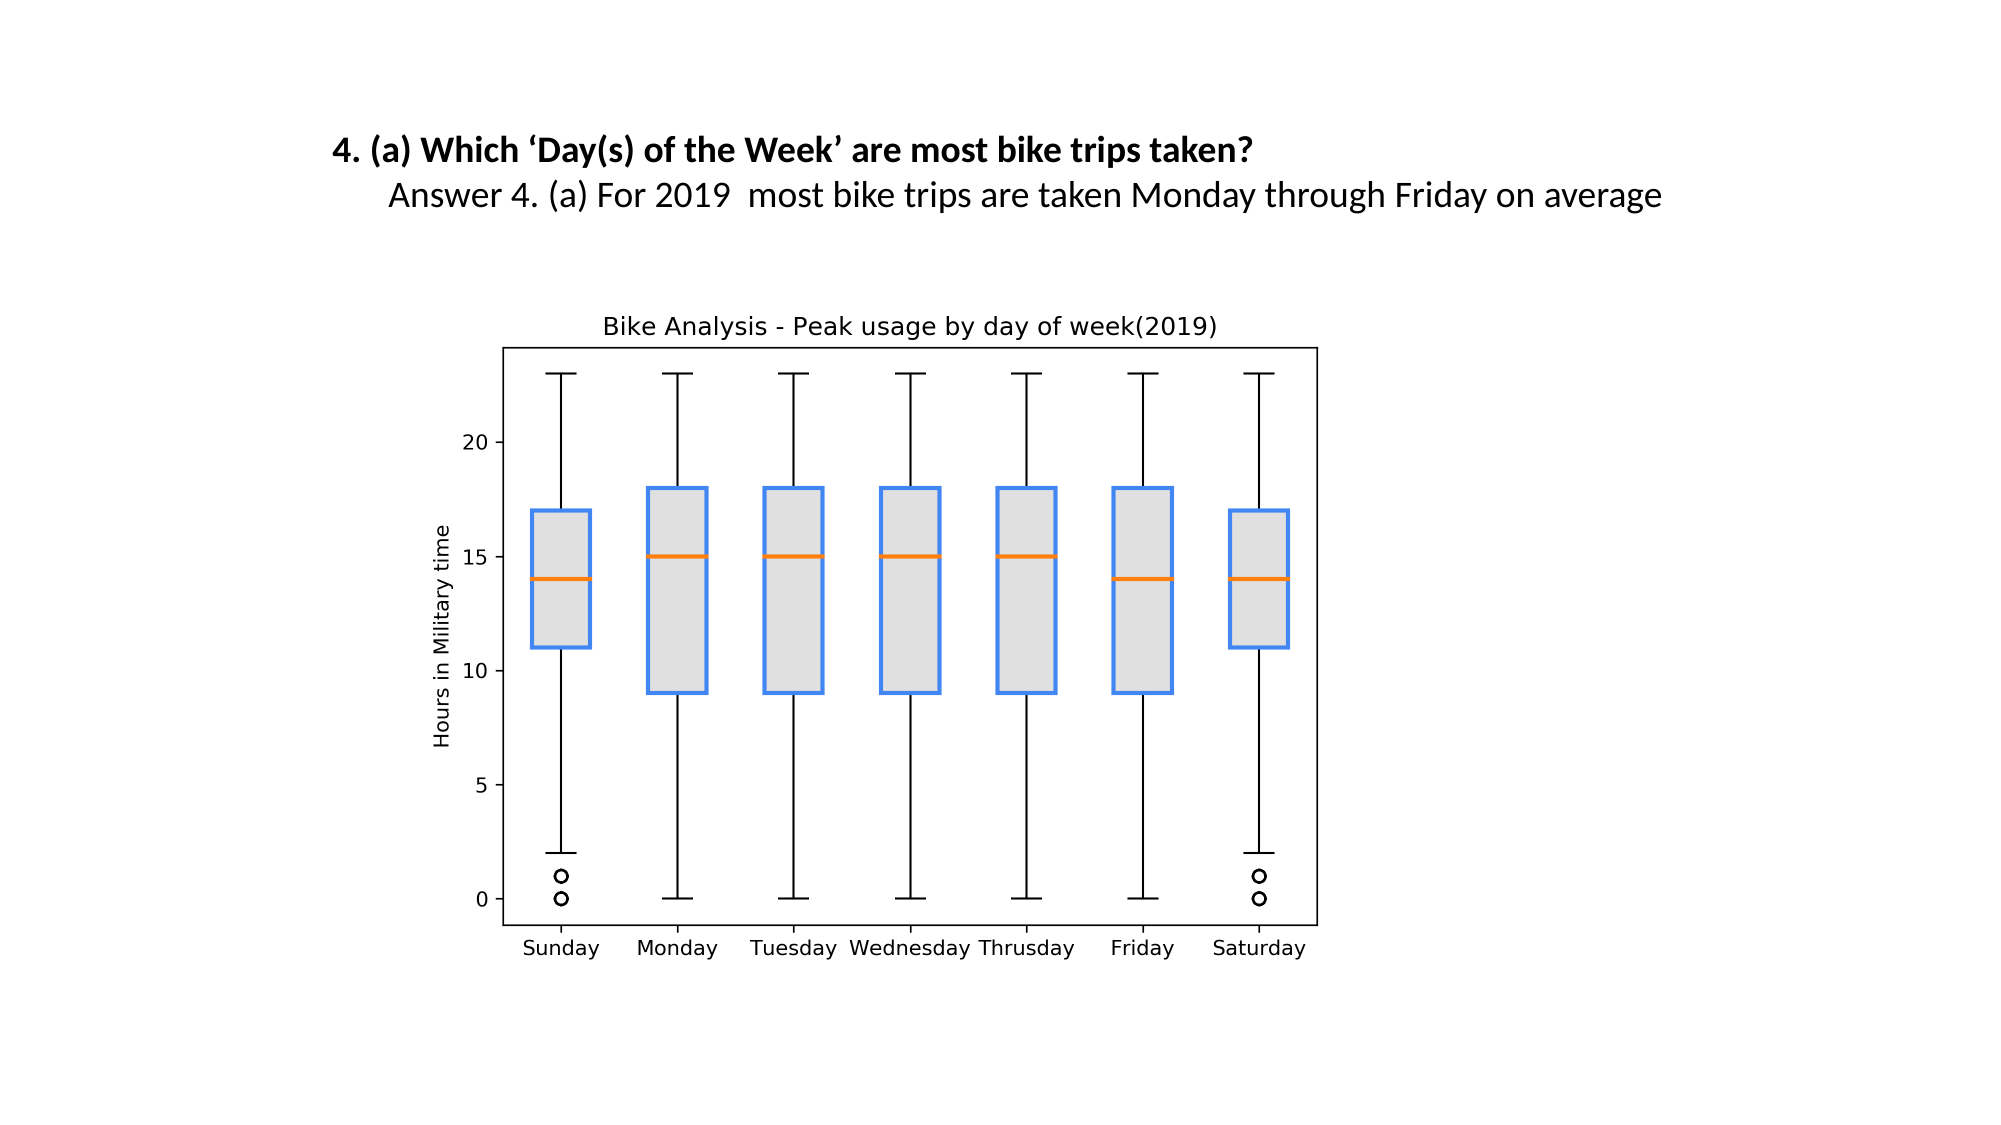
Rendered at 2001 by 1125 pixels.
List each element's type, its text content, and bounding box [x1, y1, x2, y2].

text_box 4. (a) Which ‘Day(s) of the Week’ are most bike trips taken? Answer 4. (a) For 2019 most bike trips are taken Monday through Friday on average [317, 117, 1755, 223]
picture [418, 301, 1332, 974]
